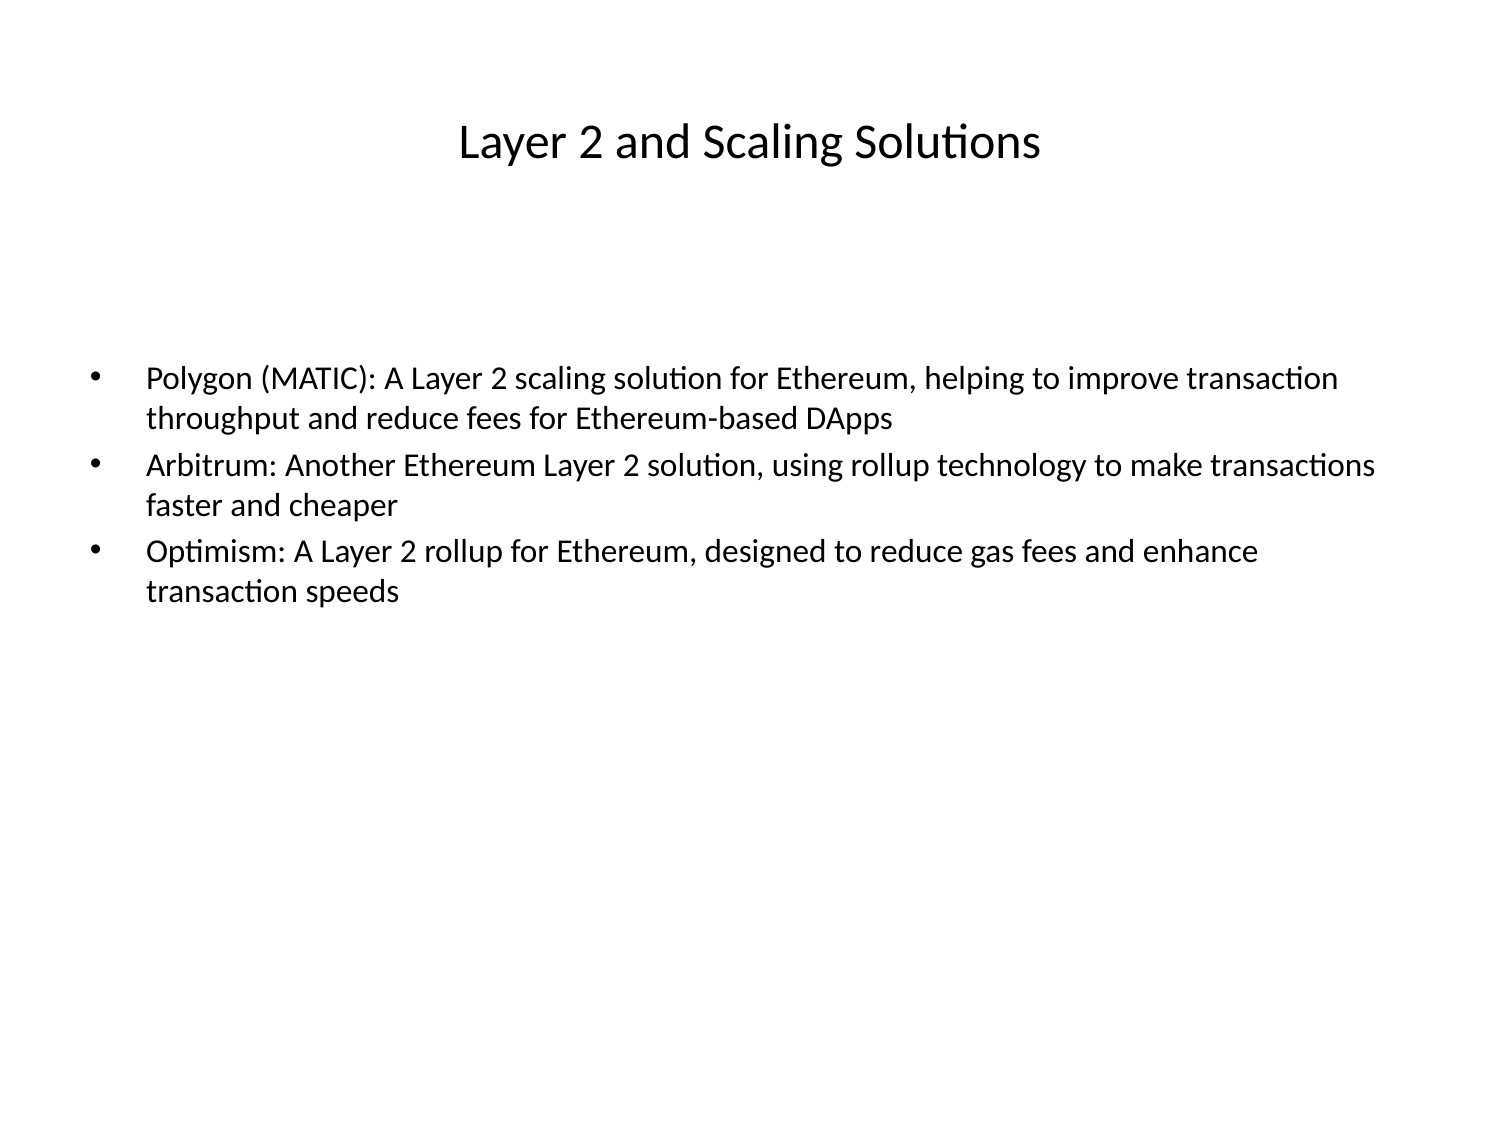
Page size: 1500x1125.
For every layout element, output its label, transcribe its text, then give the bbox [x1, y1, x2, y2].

text_box Polygon (MATIC): A Layer 2 scaling solution for Ethereum, helping to improve transaction throughput and reduce fees for Ethereum-based DApps Arbitrum: Another Ethereum Layer 2 solution, using rollup technology to make transactions faster and cheaper Optimism: A Layer 2 rollup for Ethereum, designed to reduce gas fees and enhance transaction speeds [75, 262, 1425, 1005]
text_box Layer 2 and Scaling Solutions [75, 45, 1425, 233]
